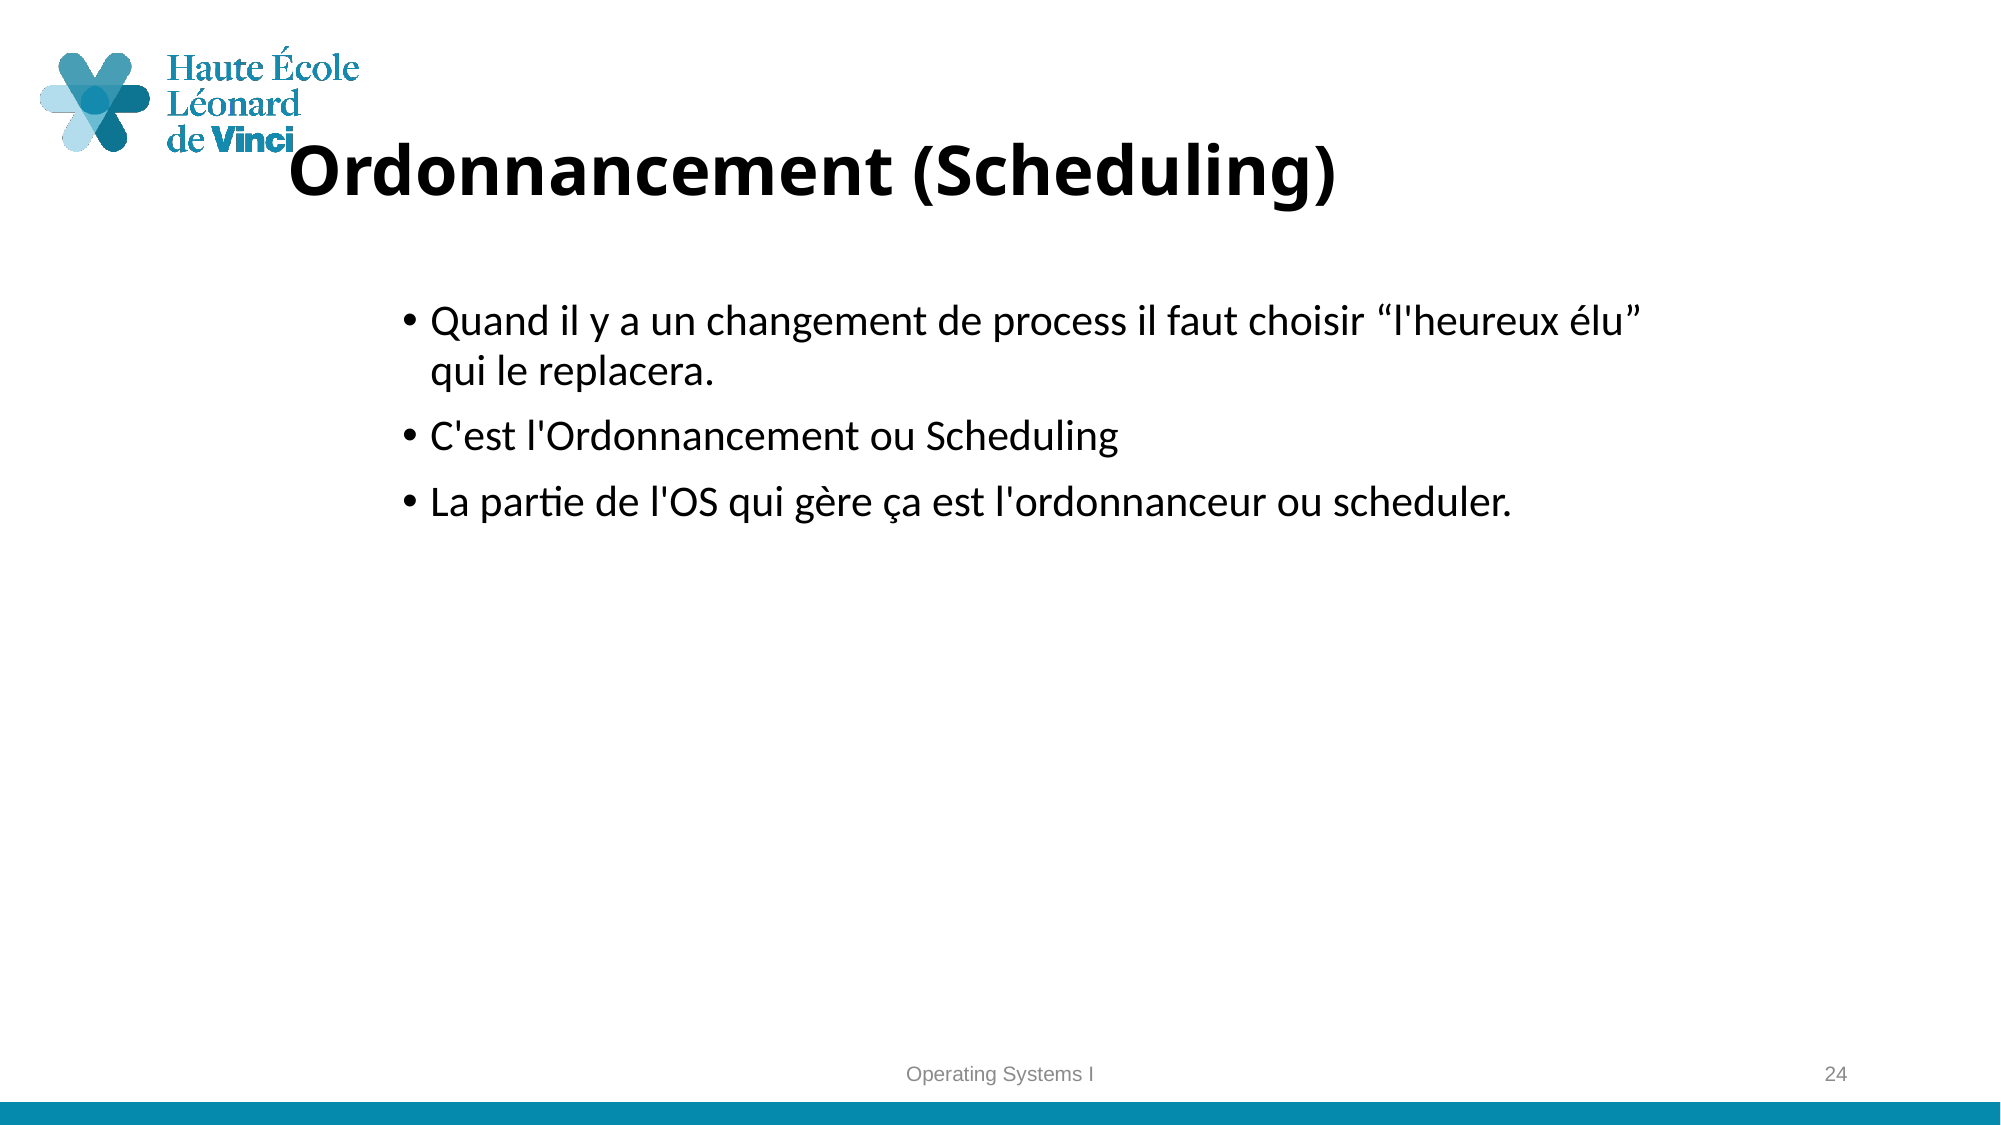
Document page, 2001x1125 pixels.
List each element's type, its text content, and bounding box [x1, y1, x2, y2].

picture [15, 30, 383, 176]
list Quand il y a un changement de process il faut choisir “l'heureux élu” qui le replacera. C'est l'Ordonnancement ou Scheduling La partie de l'OS qui gère ça est l'ordonnanceur ou scheduler. [402, 295, 1647, 980]
title Ordonnancement (Scheduling) [287, 72, 1561, 263]
footer Operating Systems I [662, 1042, 1338, 1103]
slide_number 24 [1412, 1042, 1863, 1103]
